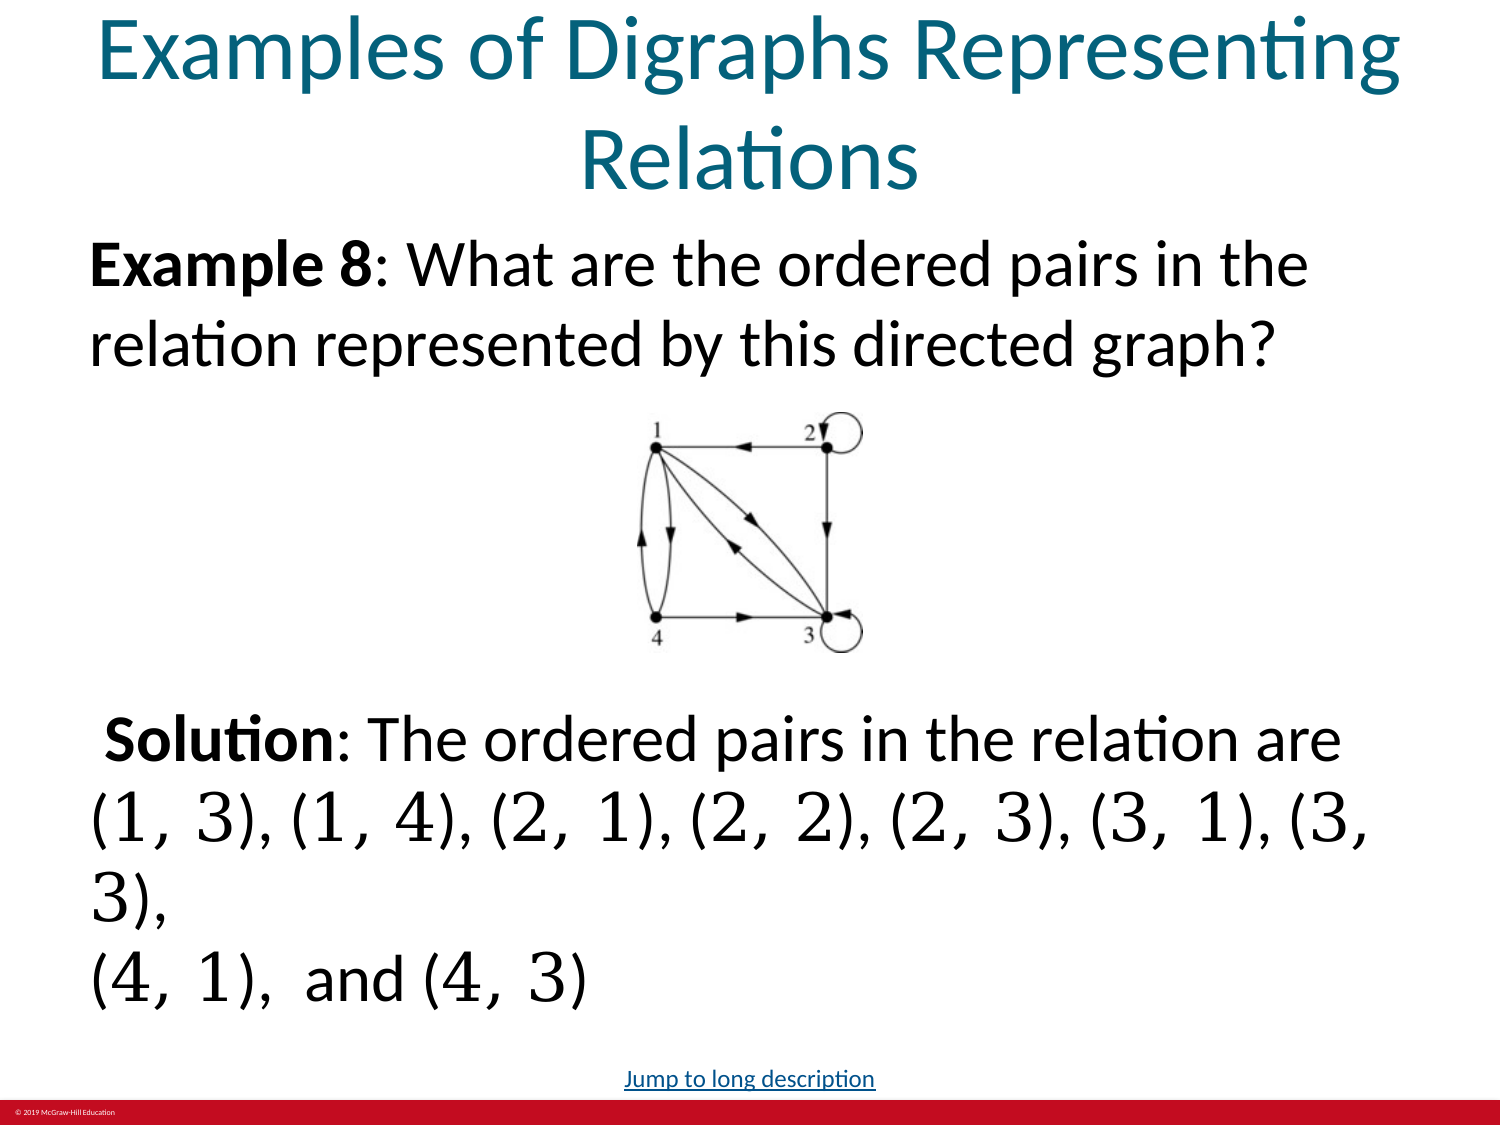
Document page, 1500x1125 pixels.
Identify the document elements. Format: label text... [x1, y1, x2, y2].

list Example 8: What are the ordered pairs in the relation represented by this directed graph? [75, 212, 1425, 388]
list Solution: The ordered pairs in the relation are (1, 3), (1, 4), (2, 1), (2, 2), (2, 3), (3, 1), (3, 3), (4, 1), and (4, 3) [75, 687, 1425, 950]
title Examples of Digraphs Representing Relations [0, 0, 1500, 195]
list Jump to long description [568, 1062, 932, 1093]
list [637, 412, 863, 653]
